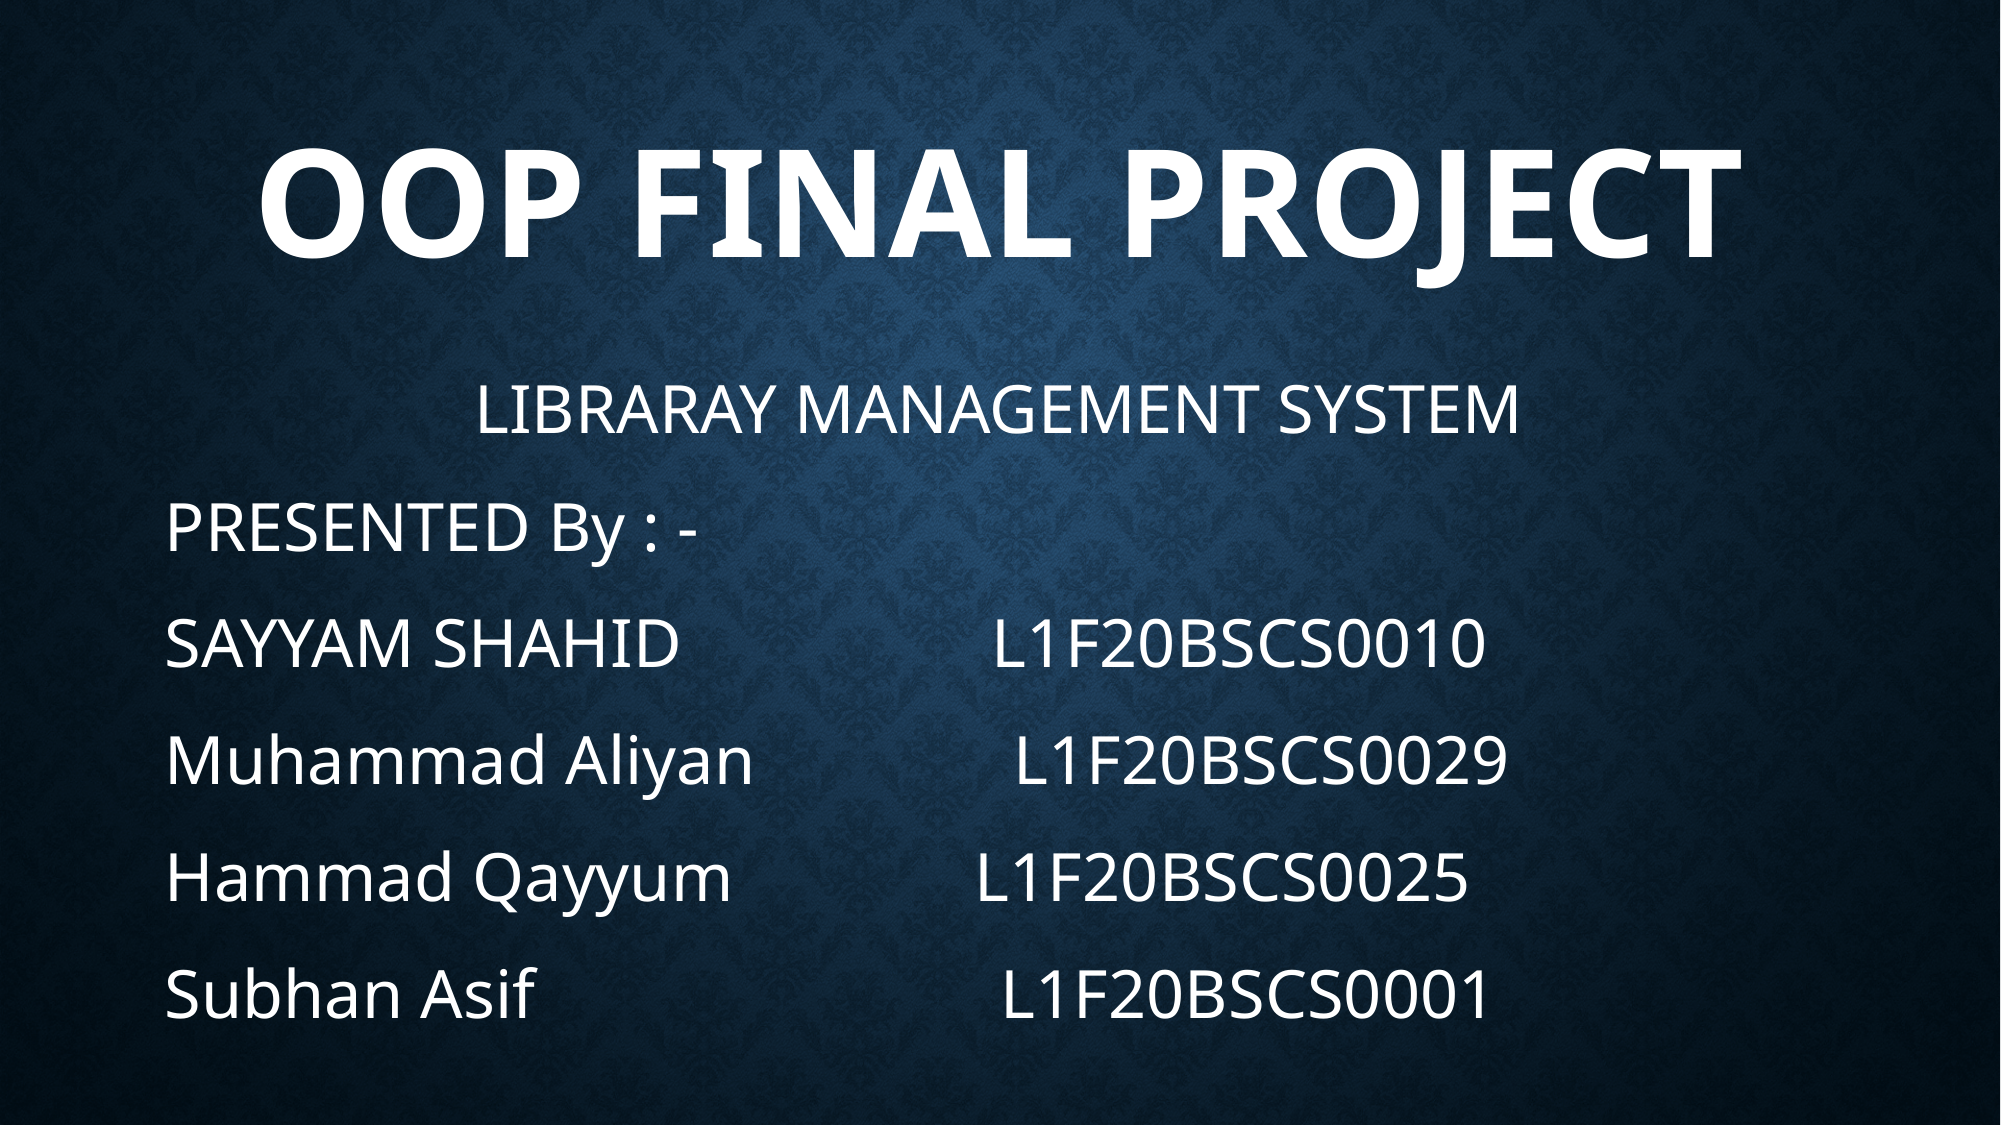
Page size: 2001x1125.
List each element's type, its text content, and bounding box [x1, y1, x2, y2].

title OOP Final Project [149, 99, 1849, 318]
list LIBRARAY MANAGEMENT SYSTEM PRESENTED By : - SAYYAM SHAHID L1F20BSCS0010 Muhammad Aliyan L1F20BSCS0029 Hammad Qayyum L1F20BSCS0025 Subhan Asif L1F20BSCS0001 [149, 343, 1849, 1063]
